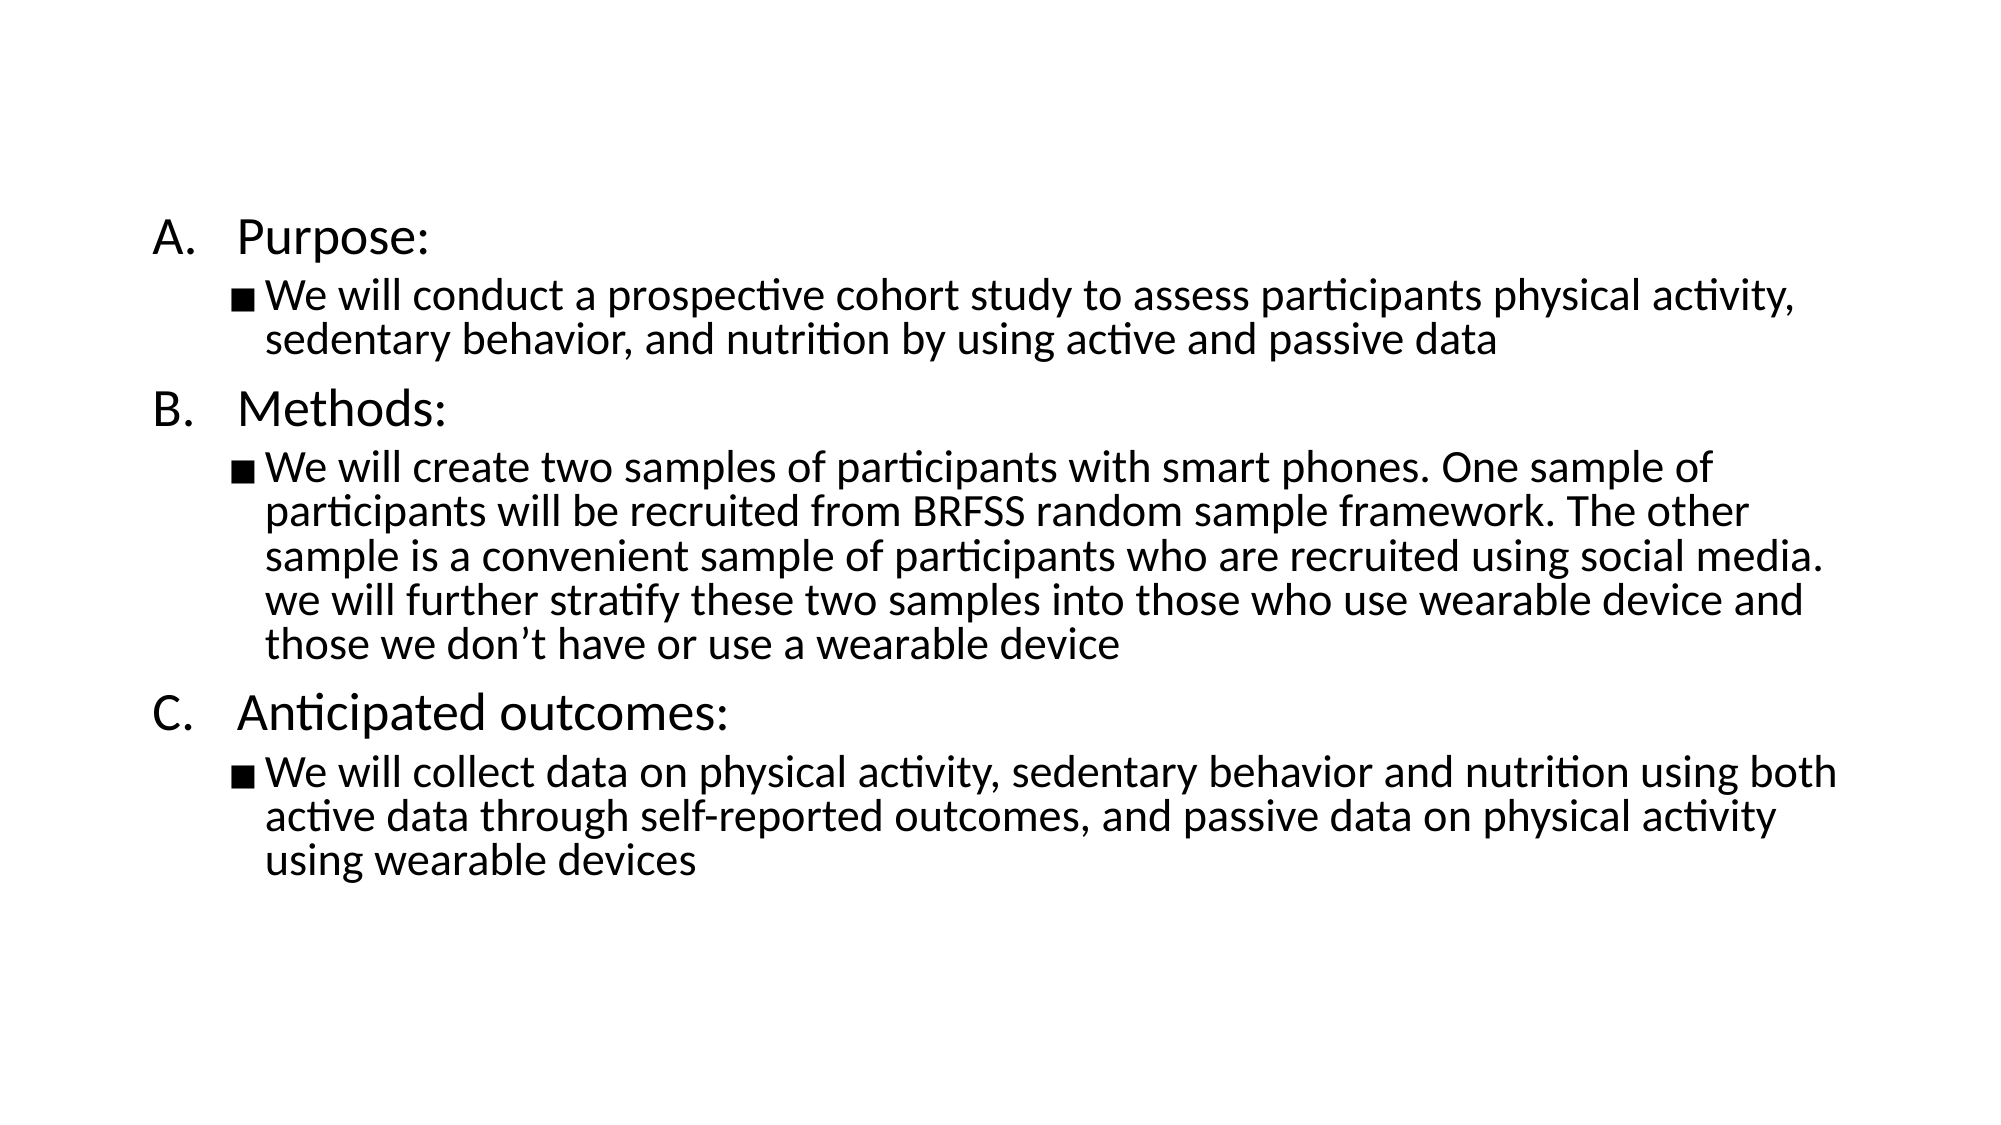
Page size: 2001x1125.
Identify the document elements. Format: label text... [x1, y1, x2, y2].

list Purpose: We will conduct a prospective cohort study to assess participants physical activity, sedentary behavior, and nutrition by using active and passive data Methods: We will create two samples of participants with smart phones. One sample of participants will be recruited from BRFSS random sample framework. The other sample is a convenient sample of participants who are recruited using social media. we will further stratify these two samples into those who use wearable device and those we don’t have or use a wearable device Anticipated outcomes: We will collect data on physical activity, sedentary behavior and nutrition using both active data through self-reported outcomes, and passive data on physical activity using wearable devices [137, 205, 1863, 920]
